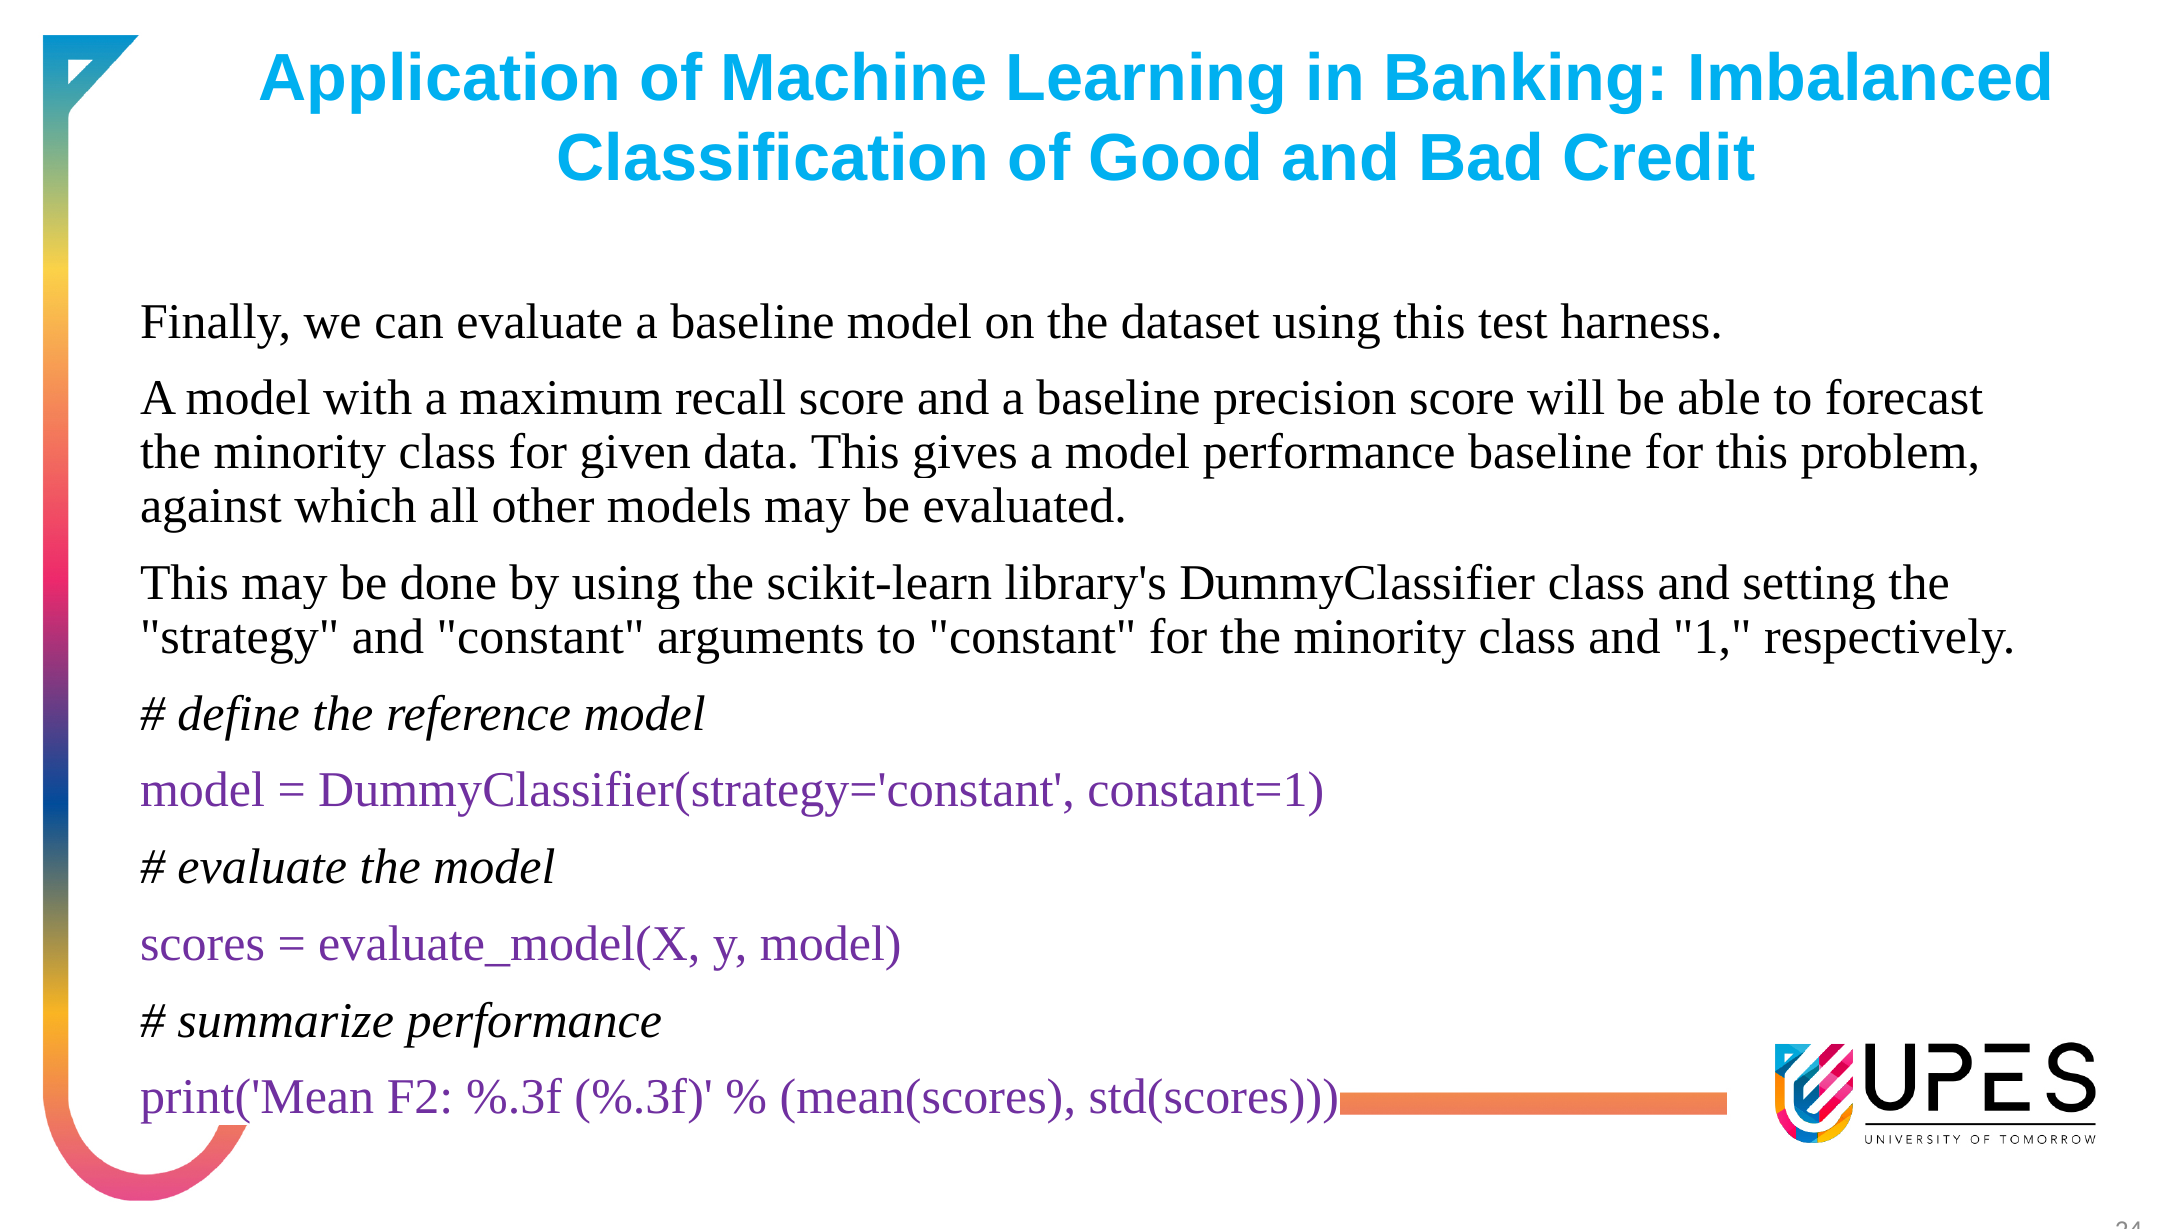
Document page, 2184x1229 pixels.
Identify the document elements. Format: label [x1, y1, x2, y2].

list [0, 0, 2184, 1229]
